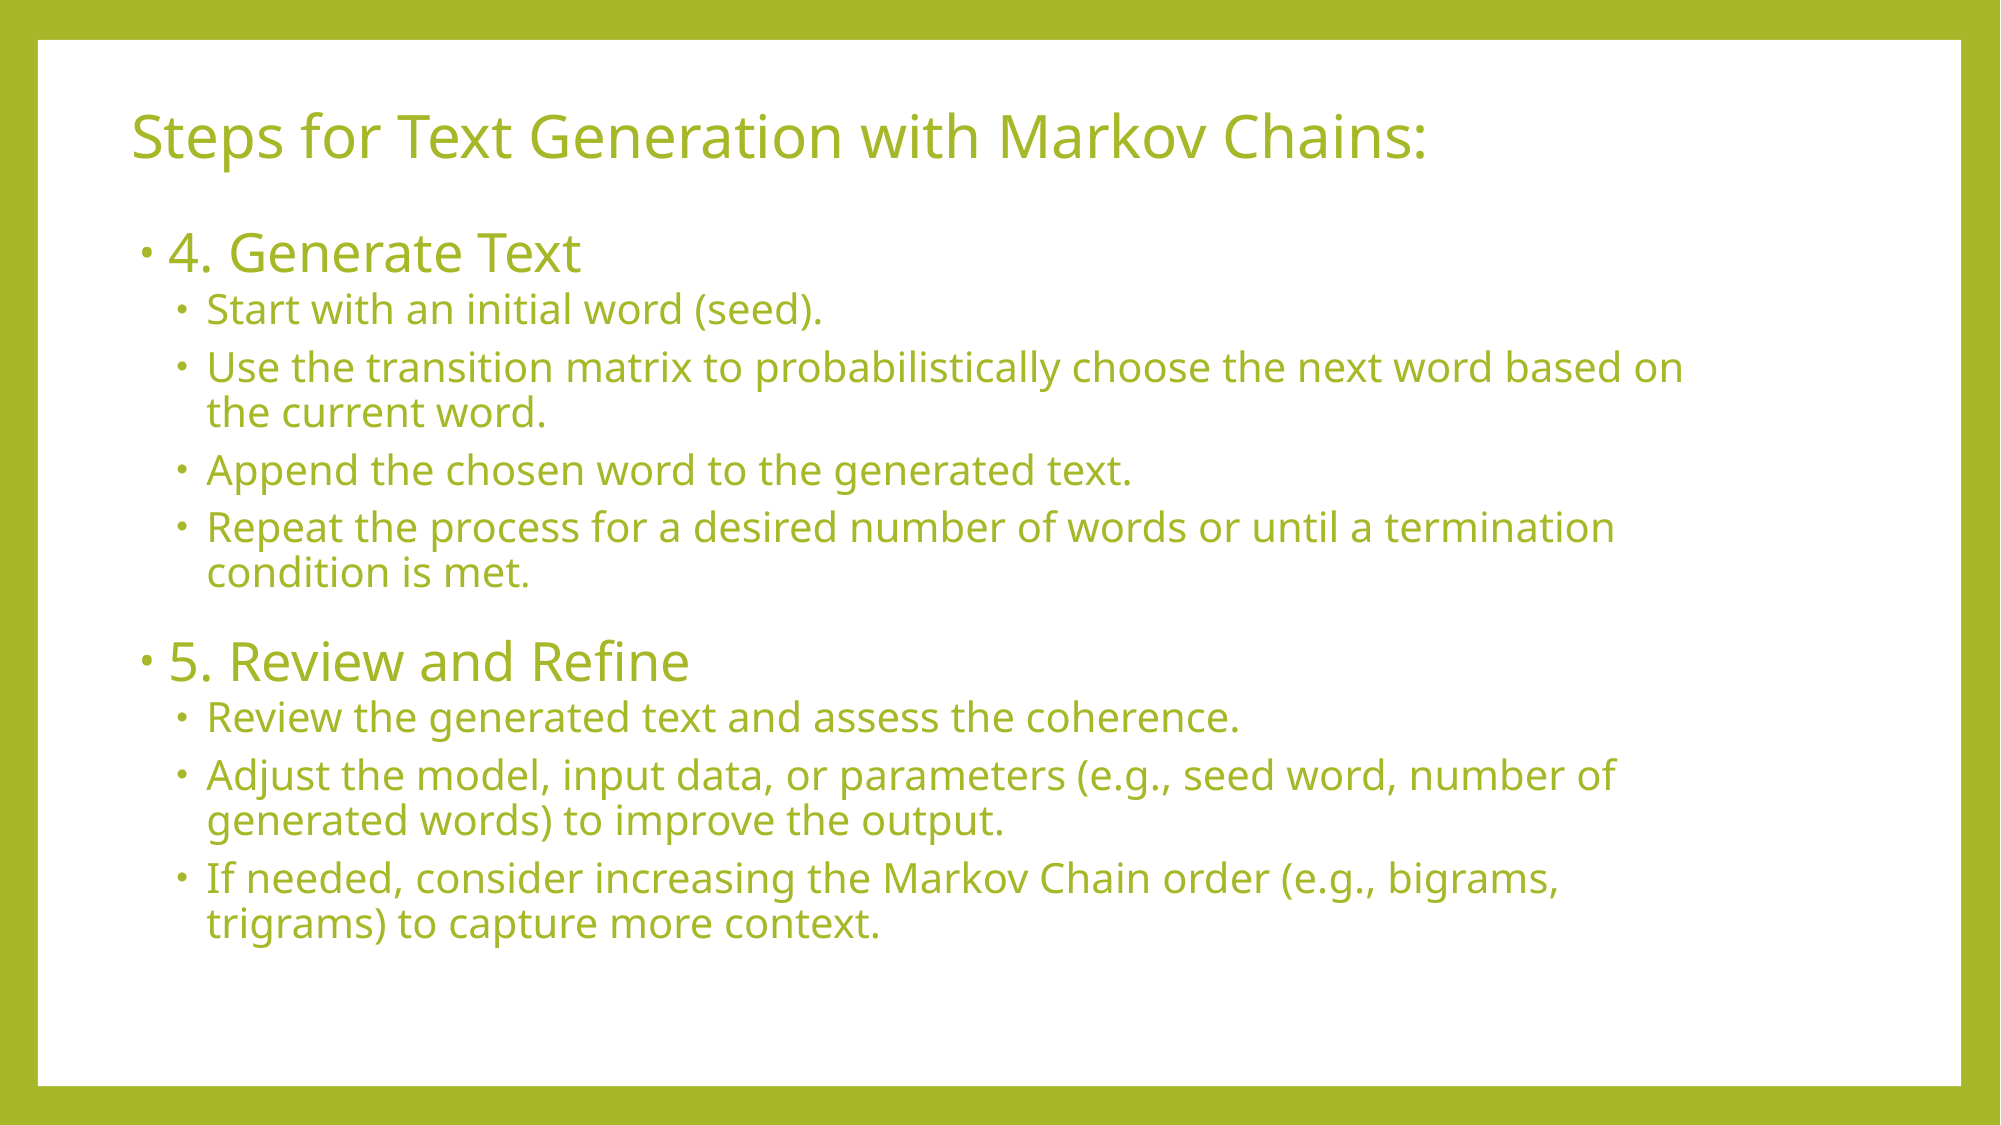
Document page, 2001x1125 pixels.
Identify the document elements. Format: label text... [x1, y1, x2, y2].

title Steps for Text Generation with Markov Chains: [116, 80, 1736, 200]
list 4. Generate Text Start with an initial word (seed). Use the transition matrix to probabilistically choose the next word based on the current word. Append the chosen word to the generated text. Repeat the process for a desired number of words or until a termination condition is met. 5. Review and Refine Review the generated text and assess the coherence. Adjust the model, input data, or parameters (e.g., seed word, number of generated words) to improve the output. If needed, consider increasing the Markov Chain order (e.g., bigrams, trigrams) to capture more context. [116, 218, 1737, 1076]
